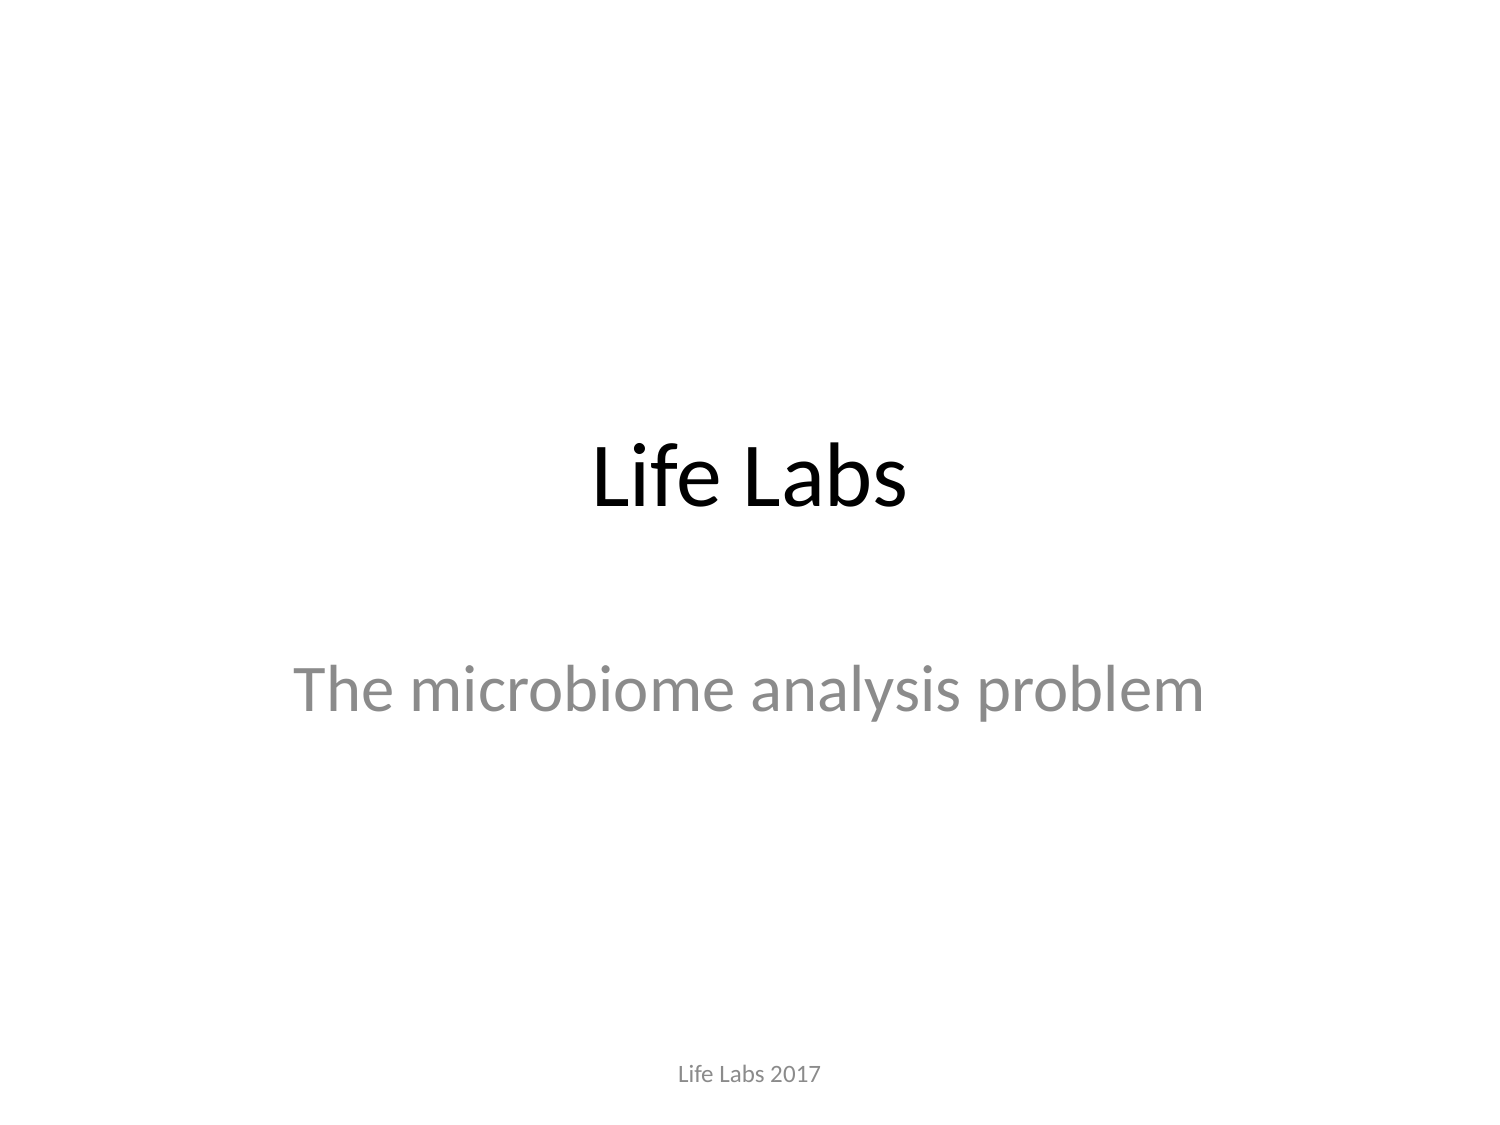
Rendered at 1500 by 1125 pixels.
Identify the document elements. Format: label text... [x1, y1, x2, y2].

footer Life Labs 2017 [512, 1042, 988, 1103]
subtitle The microbiome analysis problem [225, 637, 1275, 925]
title Life Labs [112, 349, 1388, 591]
